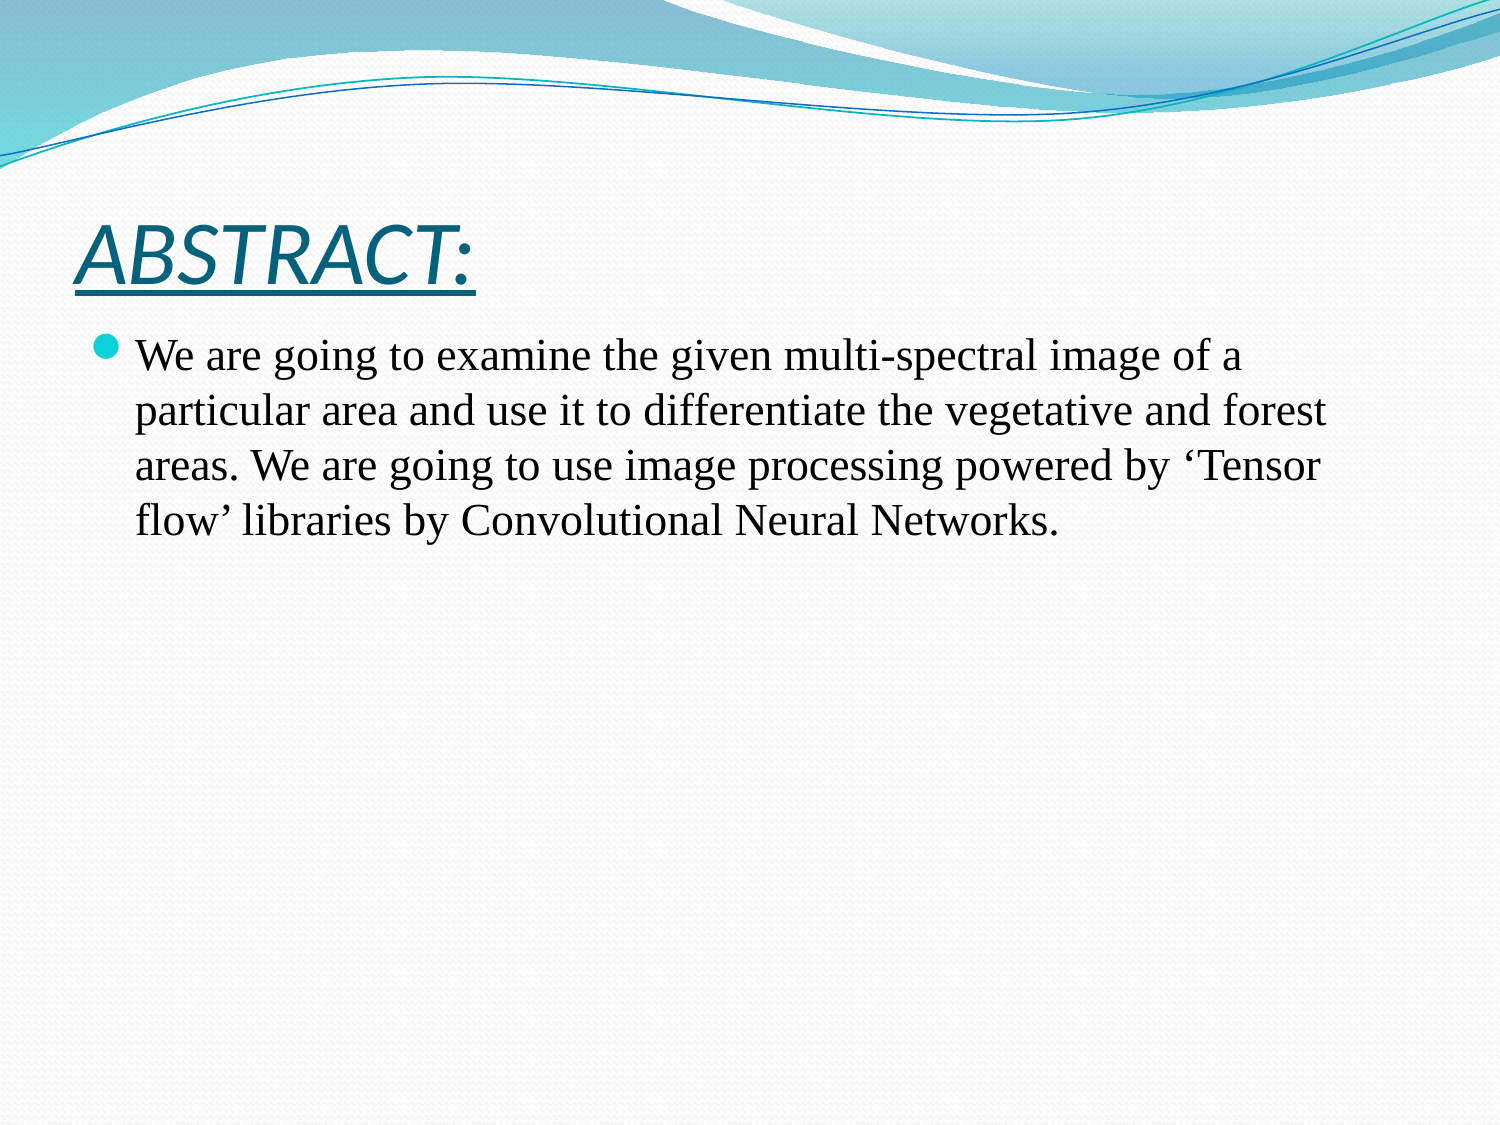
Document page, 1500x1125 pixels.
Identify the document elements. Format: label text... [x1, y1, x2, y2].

title ABSTRACT: [75, 115, 1425, 303]
list We are going to examine the given multi-spectral image of a particular area and use it to differentiate the vegetative and forest areas. We are going to use image processing powered by ‘Tensor flow’ libraries by Convolutional Neural Networks. [75, 317, 1425, 1038]
